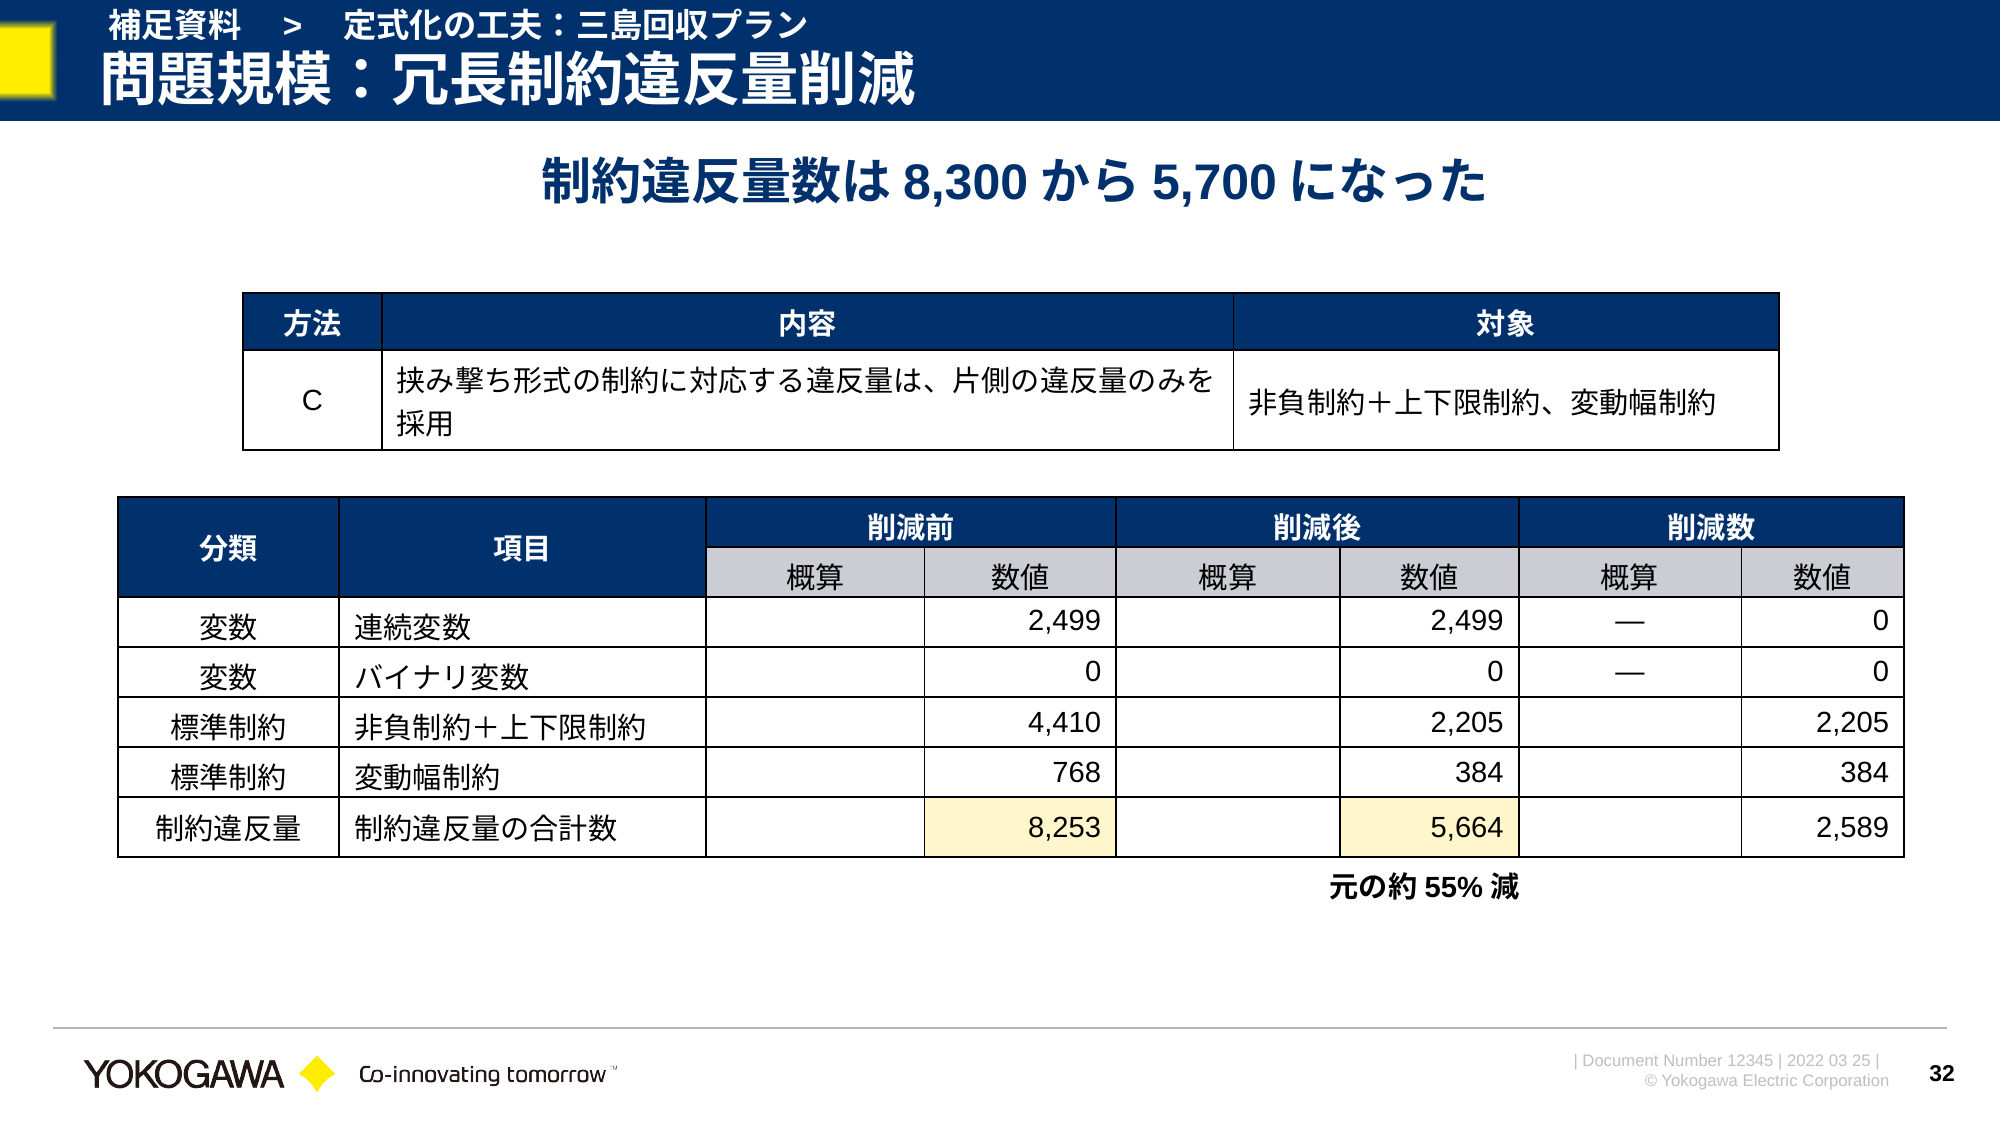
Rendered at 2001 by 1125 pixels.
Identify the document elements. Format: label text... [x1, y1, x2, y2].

table_header 対象 [1234, 294, 1778, 349]
picture [83, 1055, 617, 1093]
slide_number 32 [1904, 1042, 1970, 1103]
table_cell 挟み撃ち形式の制約に対応する違反量は、片側の違反量のみを採用 [383, 351, 1233, 449]
text_box 元の約55%減 [1311, 860, 1538, 911]
list 制約違反量数は8,300から5,700になった [84, 149, 1946, 229]
table_cell C [244, 351, 381, 449]
picture [0, 6, 69, 115]
table_header 内容 [383, 294, 1233, 349]
text_box 補足資料 > 定式化の工夫：三島回収プラント [93, 0, 836, 92]
table_header 方法 [244, 294, 381, 349]
title 問題規模：冗長制約違反量削減 [84, 39, 1955, 125]
table_cell 非負制約＋上下限制約、変動幅制約 [1234, 351, 1778, 449]
